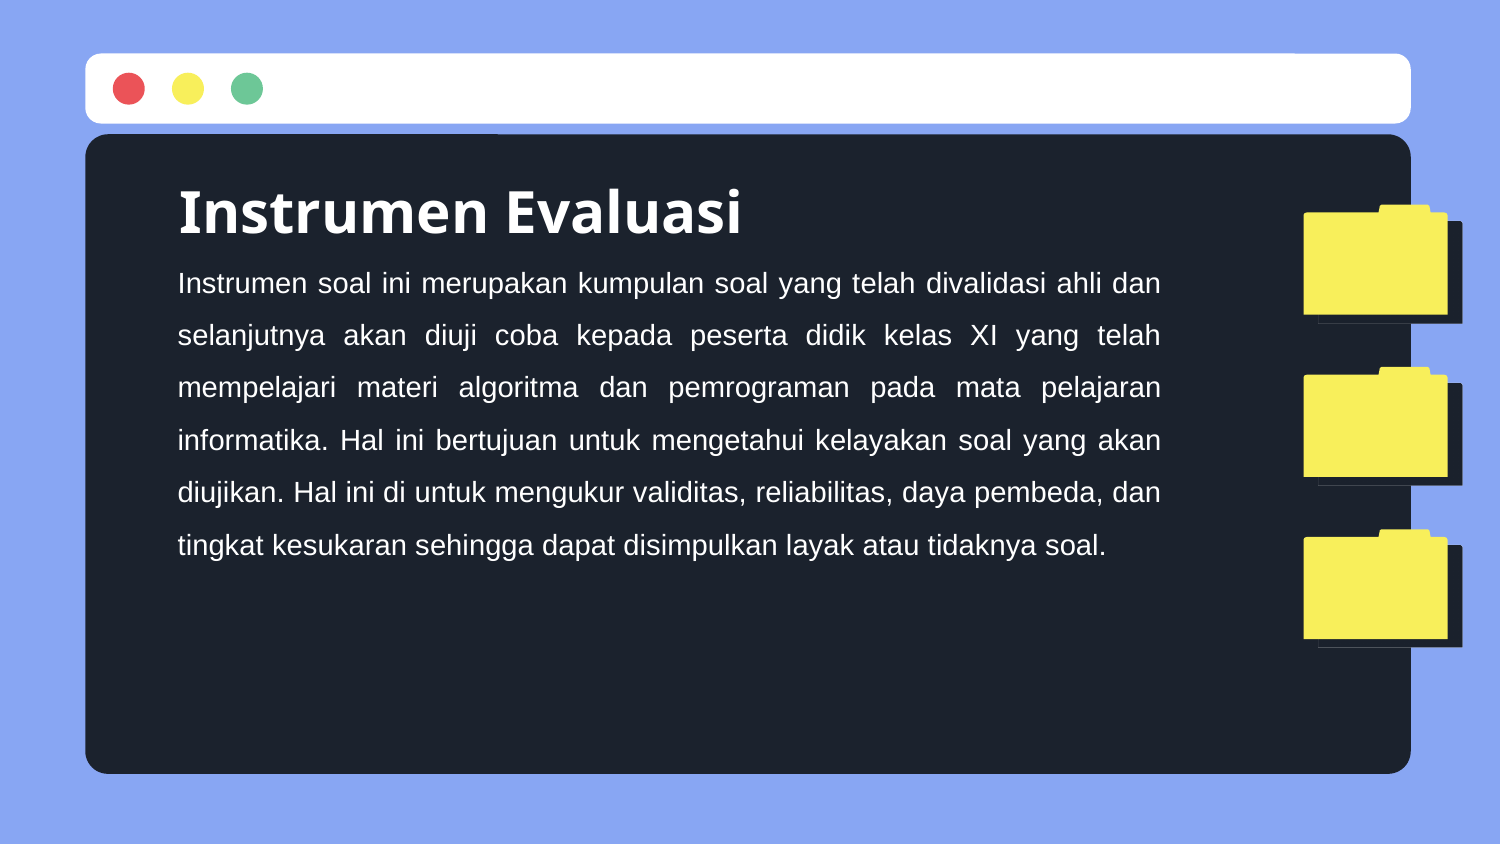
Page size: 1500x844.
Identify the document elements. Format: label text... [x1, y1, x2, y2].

text_box Instrumen soal ini merupakan kumpulan soal yang telah divalidasi ahli dan selanjutnya akan diuji coba kepada peserta didik kelas XI yang telah mempelajari materi algoritma dan pemrograman pada mata pelajaran informatika. Hal ini bertujuan untuk mengetahui kelayakan soal yang akan diujikan. Hal ini di untuk mengukur validitas, reliabilitas, daya pembeda, dan tingkat kesukaran sehingga dapat disimpulkan layak atau tidaknya soal. [89, 231, 1178, 714]
title Instrumen Evaluasi [164, 164, 1429, 257]
